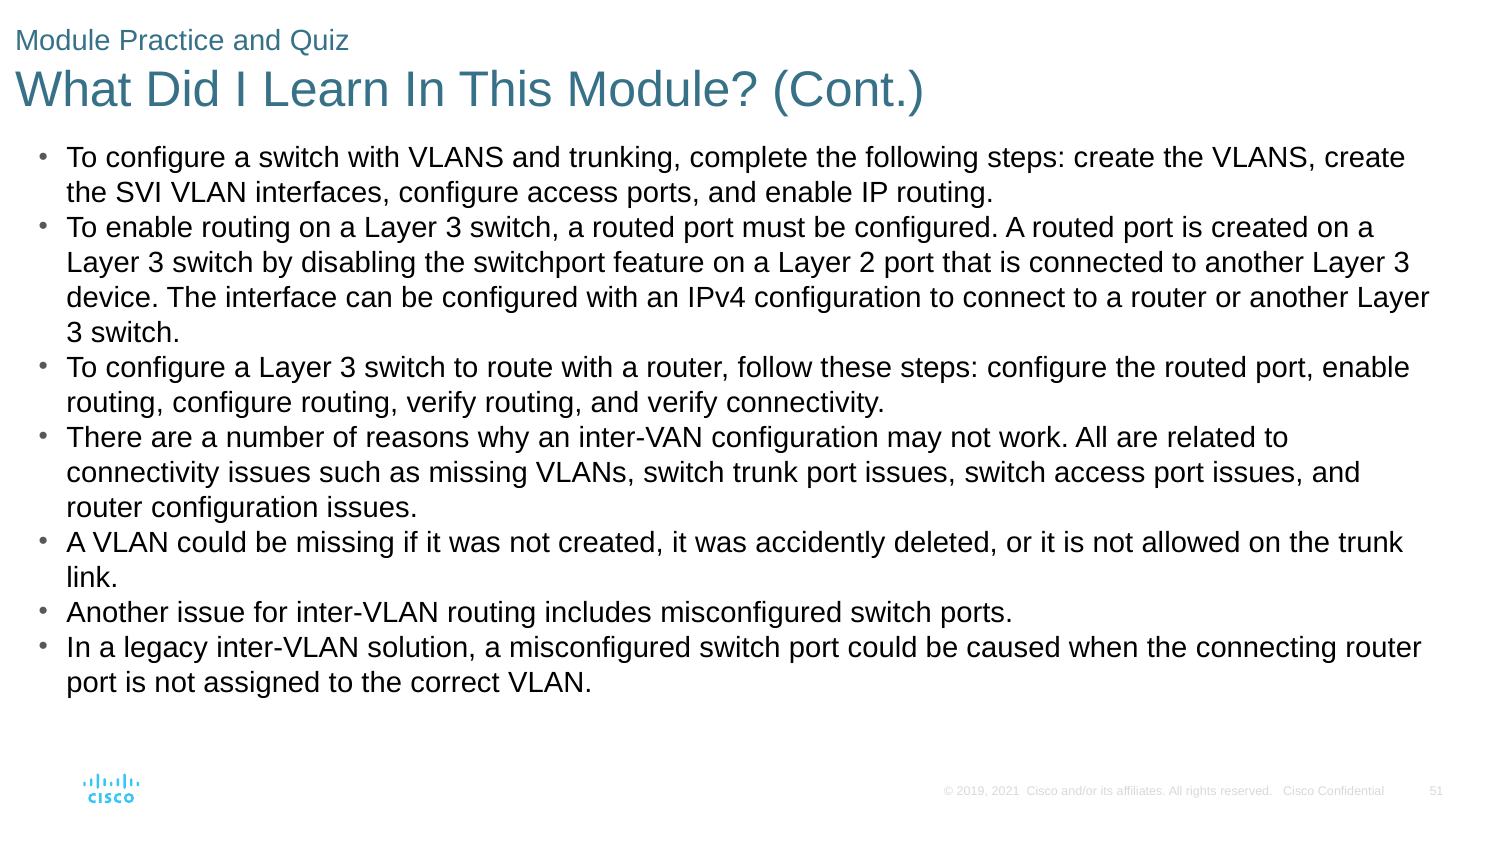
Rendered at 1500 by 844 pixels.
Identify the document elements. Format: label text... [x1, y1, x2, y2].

list To configure a switch with VLANS and trunking, complete the following steps: create the VLANS, create the SVI VLAN interfaces, configure access ports, and enable IP routing. To enable routing on a Layer 3 switch, a routed port must be configured. A routed port is created on a Layer 3 switch by disabling the switchport feature on a Layer 2 port that is connected to another Layer 3 device. The interface can be configured with an IPv4 configuration to connect to a router or another Layer 3 switch. To configure a Layer 3 switch to route with a router, follow these steps: configure the routed port, enable routing, configure routing, verify routing, and verify connectivity. There are a number of reasons why an inter-VAN configuration may not work. All are related to connectivity issues such as missing VLANs, switch trunk port issues, switch access port issues, and router configuration issues. A VLAN could be missing if it was not created, it was accidently deleted, or it is not allowed on the trunk link. Another issue for inter-VLAN routing includes misconfigured switch ports. In a legacy inter-VLAN solution, a misconfigured switch port could be caused when the connecting router port is not assigned to the correct VLAN. [23, 131, 1476, 813]
title Module Practice and Quiz What Did I Learn In This Module? (Cont.) [0, 6, 1500, 131]
